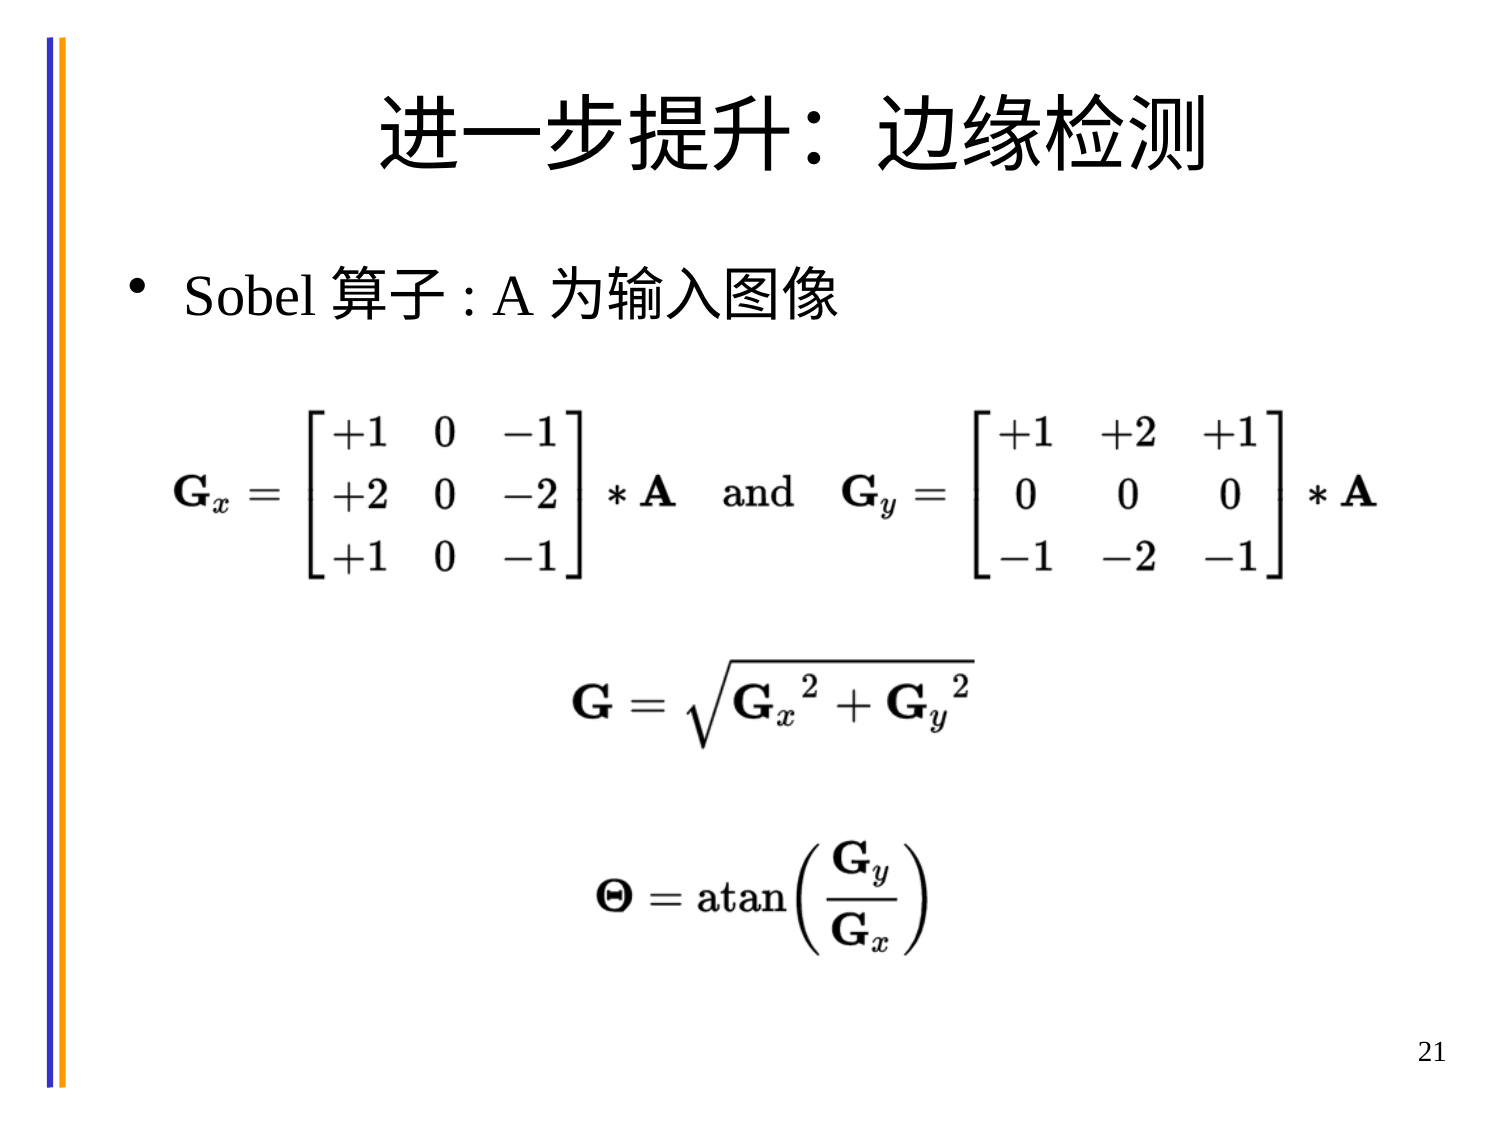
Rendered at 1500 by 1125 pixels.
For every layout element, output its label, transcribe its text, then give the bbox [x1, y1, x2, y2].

title 进一步提升：边缘检测 [112, 37, 1476, 226]
list Sobel算子: A为输入图像 [112, 249, 1476, 1001]
picture [551, 815, 963, 977]
picture [150, 387, 1438, 601]
slide_number 21 [1149, 1024, 1463, 1101]
picture [549, 637, 996, 779]
